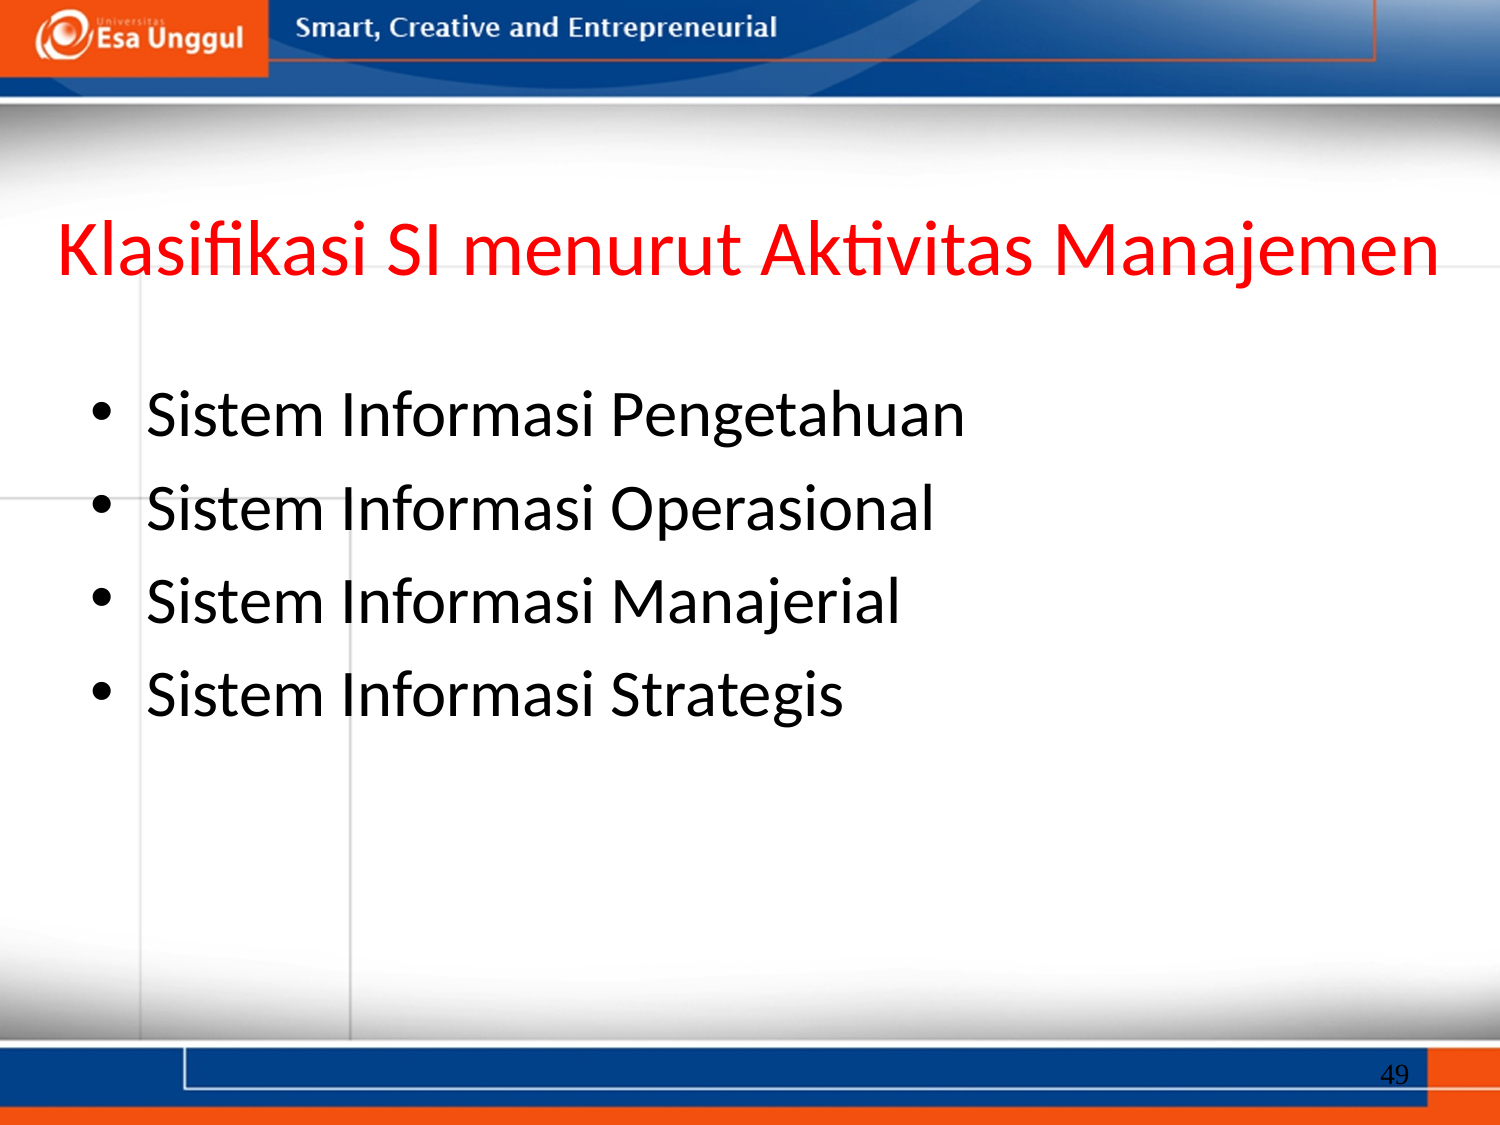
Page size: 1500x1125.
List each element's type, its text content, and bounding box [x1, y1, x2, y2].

picture [0, 0, 1500, 1125]
title Klasifikasi SI menurut Aktivitas Manajemen [24, 149, 1475, 338]
slide_number 49 [1074, 1042, 1425, 1103]
list Sistem Informasi Pengetahuan Sistem Informasi Operasional Sistem Informasi Manajerial Sistem Informasi Strategis [75, 362, 1425, 1005]
